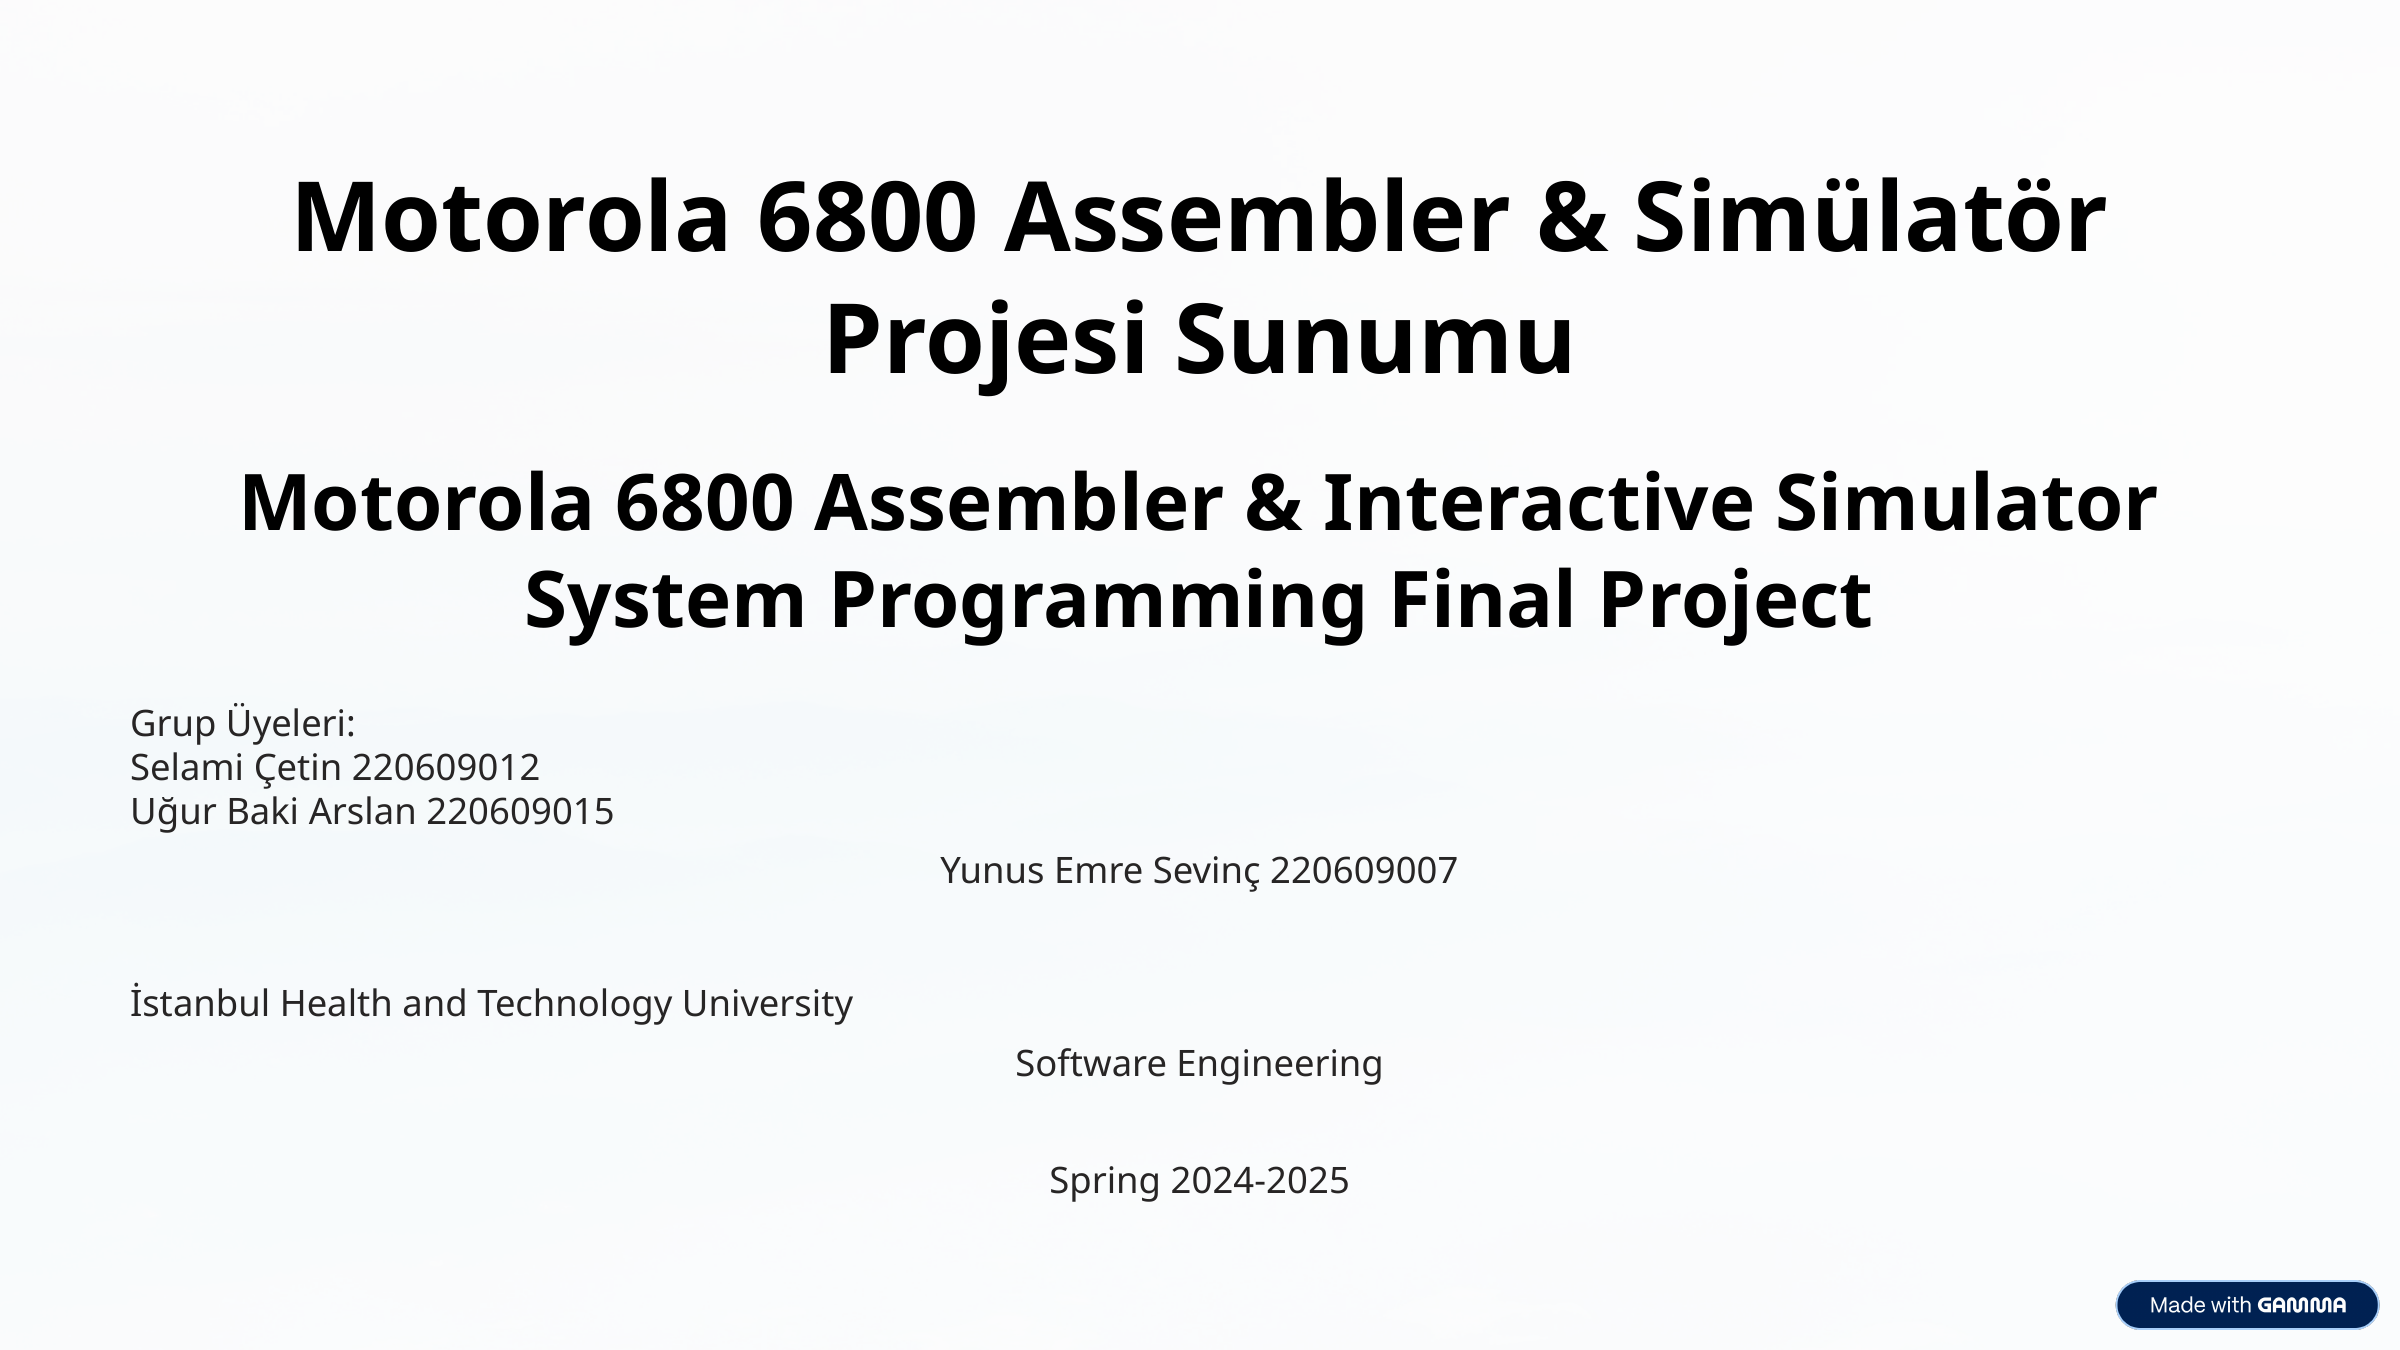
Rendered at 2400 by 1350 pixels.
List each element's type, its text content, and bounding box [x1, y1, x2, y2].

text_box Motorola 6800 Assembler & Simülatör Projesi Sunumu [130, 149, 2270, 394]
picture [2106, 1271, 2389, 1339]
text_box Motorola 6800 Assembler & Interactive Simulator System Programming Final Project [130, 449, 2270, 645]
text_box İstanbul Health and Technology University Software Engineering [130, 980, 2270, 1100]
text_box Spring 2024-2025 [130, 1141, 2270, 1201]
text_box Grup Üyeleri: Selami Çetin 220609012 Uğur Baki Arslan 220609015 Yunus Emre Sevinç 220609007 [130, 700, 2270, 939]
